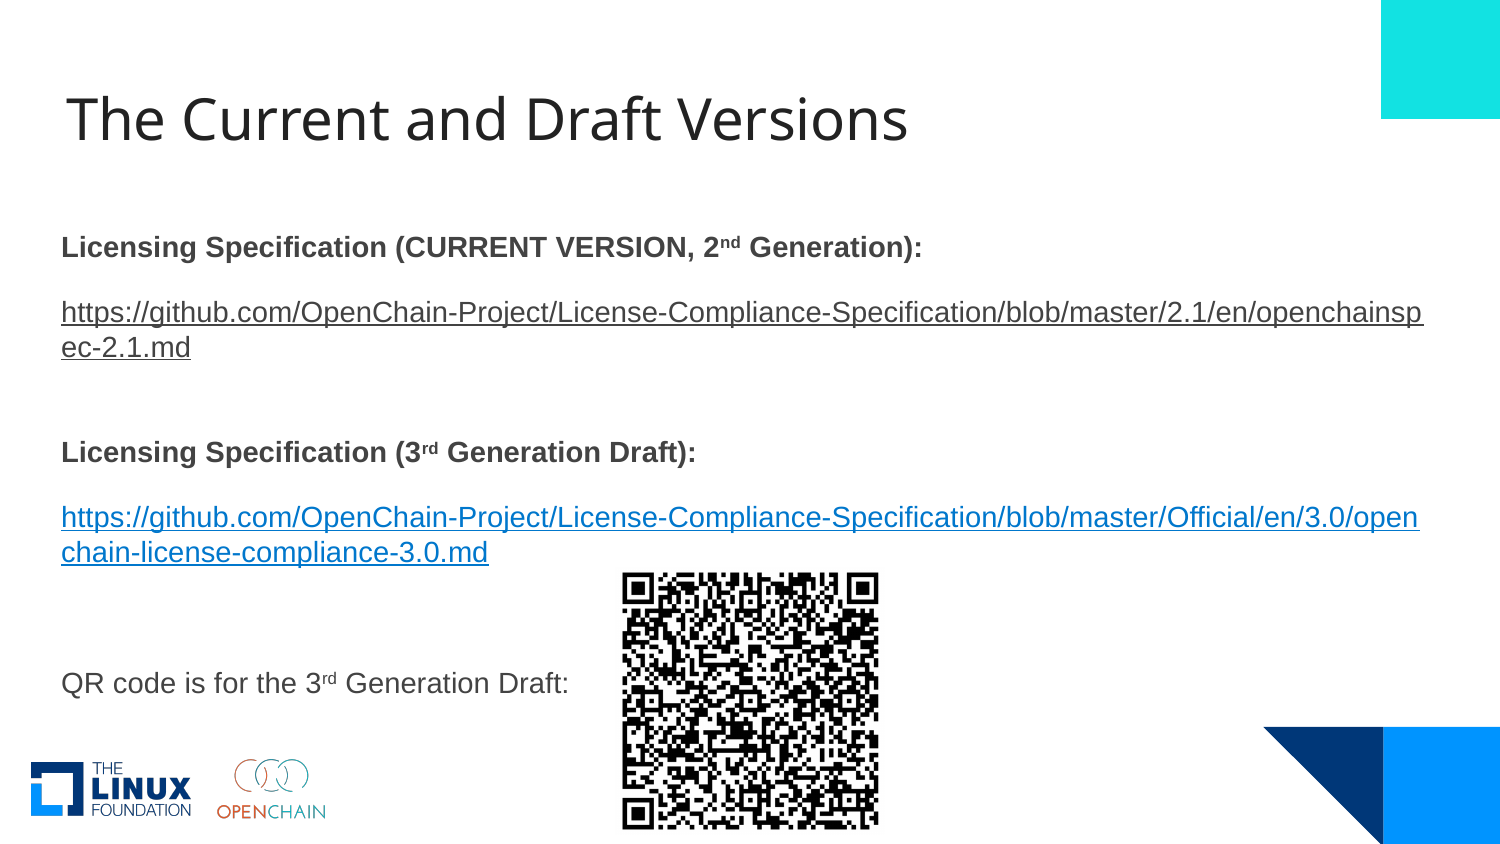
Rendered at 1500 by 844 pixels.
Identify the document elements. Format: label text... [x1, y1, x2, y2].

picture [31, 762, 191, 816]
list Licensing Specification (CURRENT VERSION, 2nd Generation): https://github.com/OpenChain-Project/License-Compliance-Specification/blob/master/2.1/en/openchainspec-2.1.md Licensing Specification (3rd Generation Draft): https://github.com/OpenChain-Project/License-Compliance-Specification/blob/master/Official/en/3.0/openchain-license-compliance-3.0.md QR code is for the 3rd Generation Draft: [46, 207, 1444, 756]
title The Current and Draft Versions [51, 67, 1449, 167]
picture [215, 757, 327, 821]
picture [614, 567, 886, 835]
